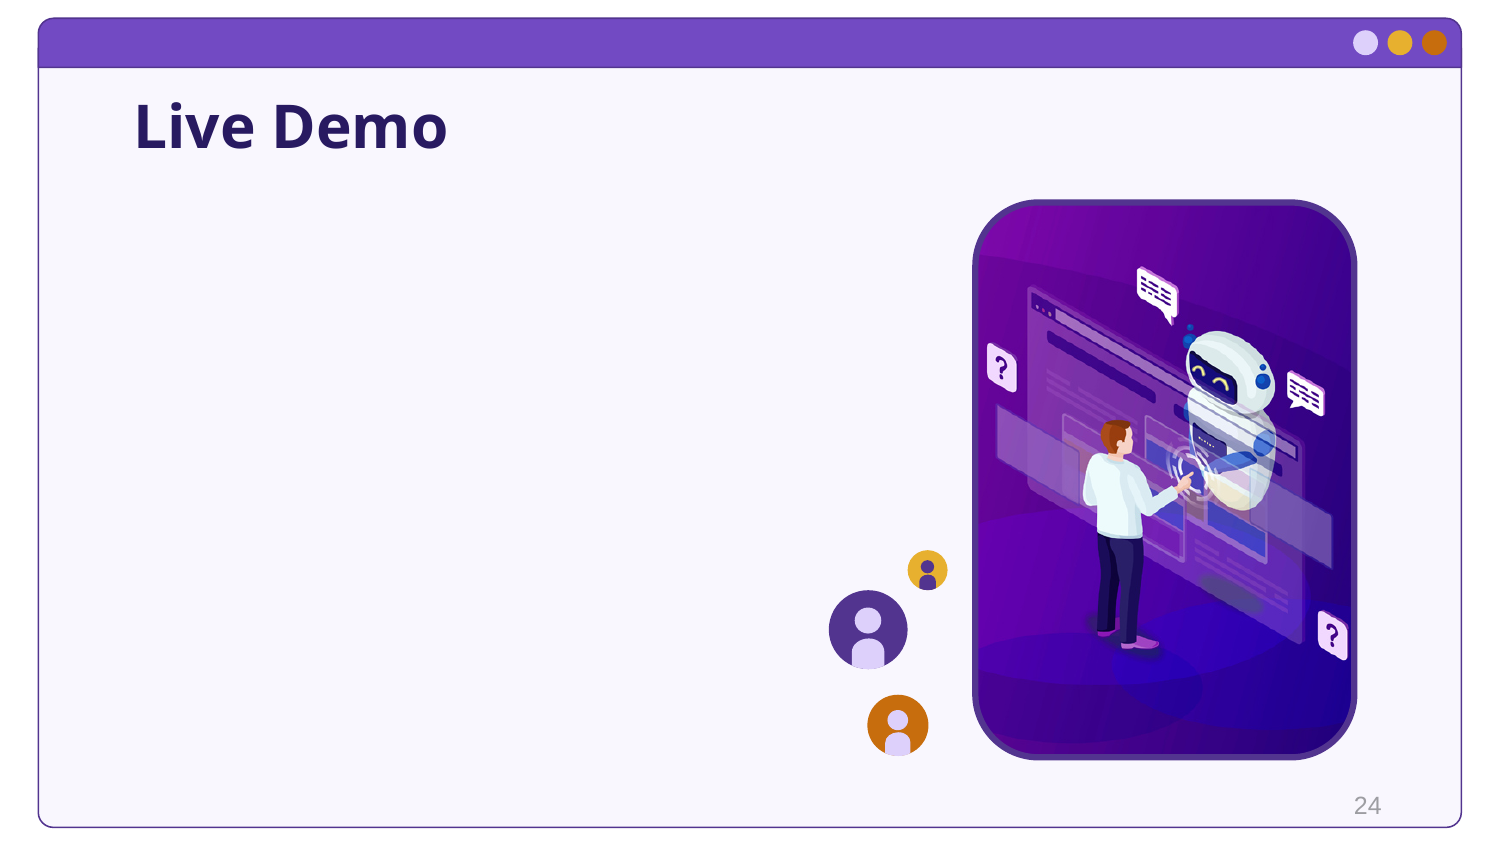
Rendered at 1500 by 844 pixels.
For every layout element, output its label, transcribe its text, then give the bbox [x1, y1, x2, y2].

picture [975, 202, 1355, 758]
slide_number 24 [1059, 782, 1397, 828]
title Live Demo [118, 72, 865, 169]
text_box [828, 549, 948, 757]
